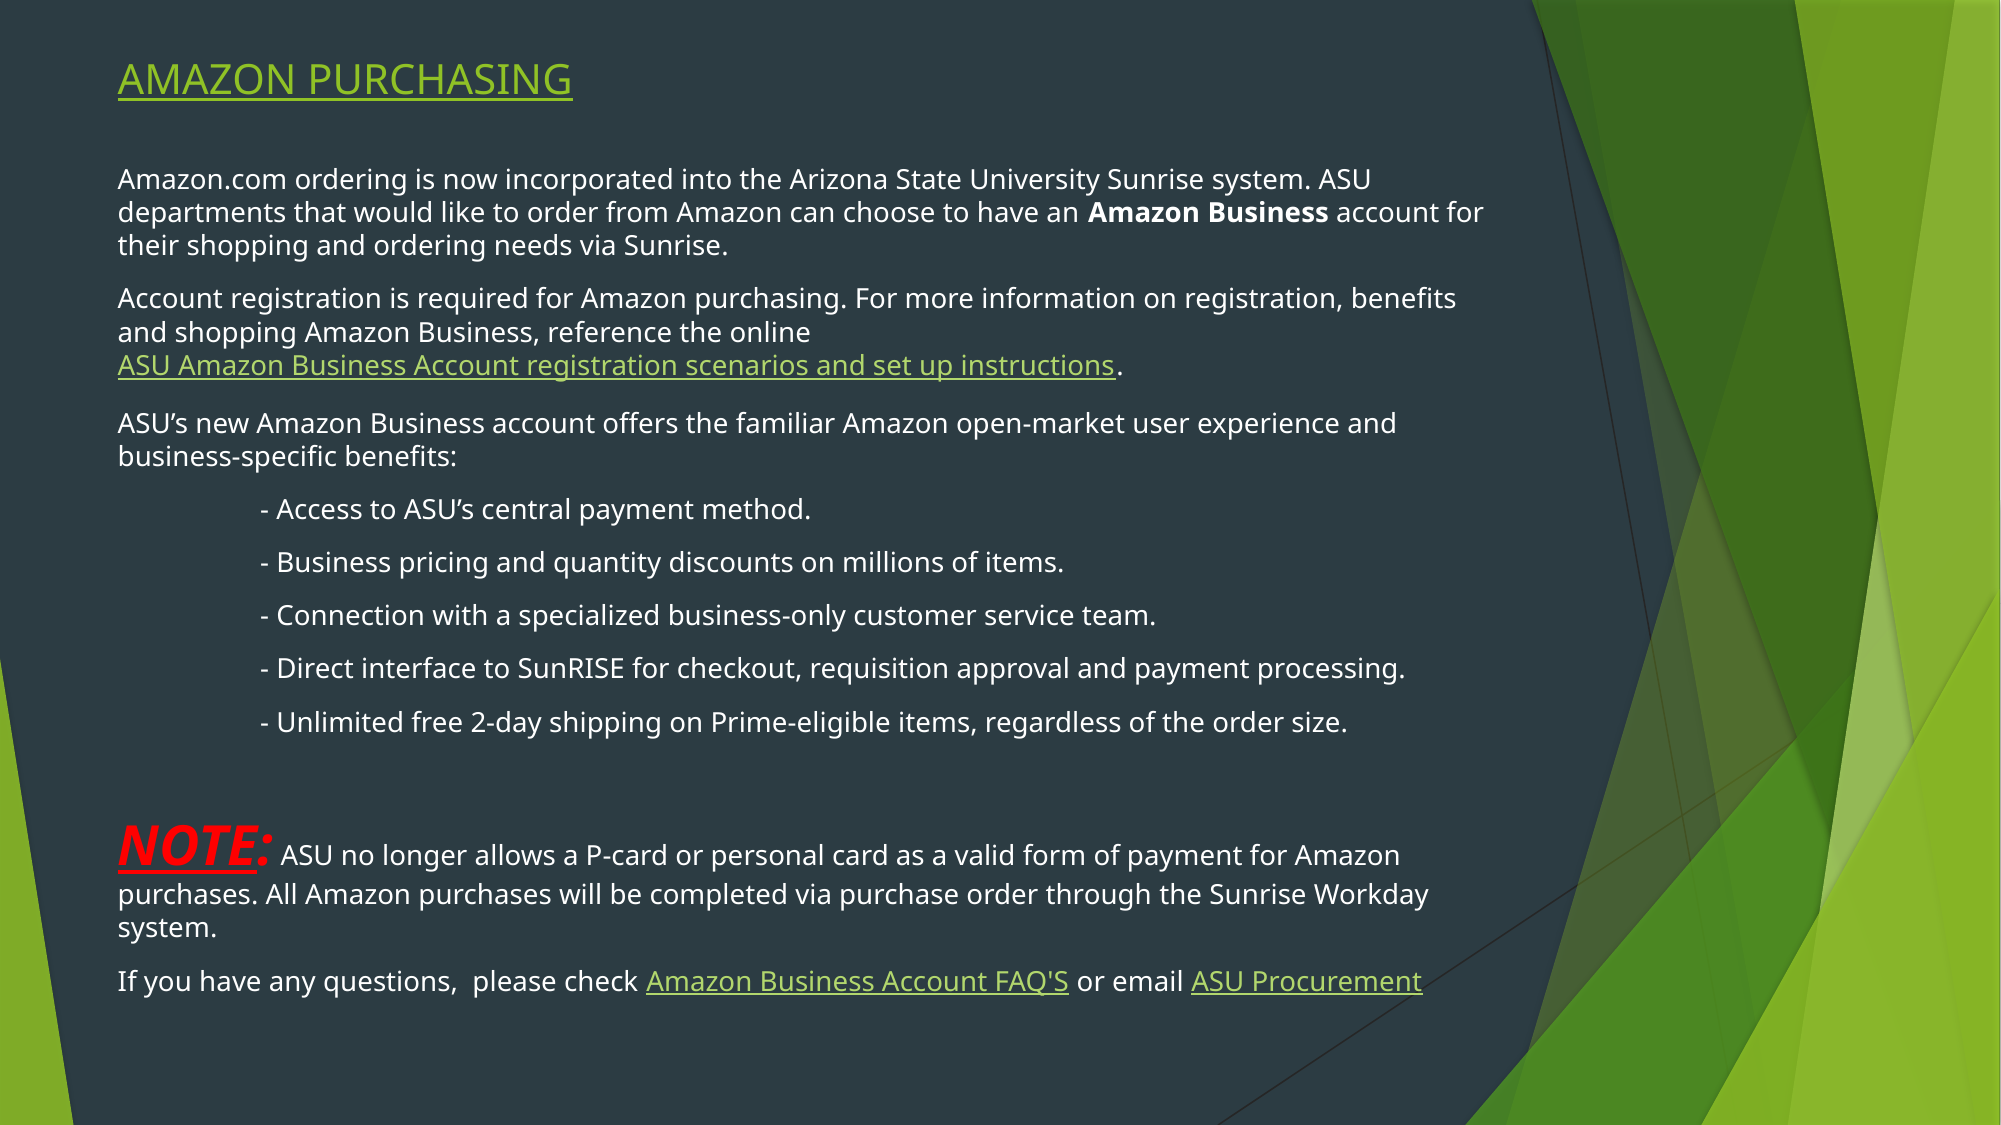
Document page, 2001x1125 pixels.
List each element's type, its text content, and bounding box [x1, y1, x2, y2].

title AMAZON PURCHASING [102, 30, 736, 111]
list Amazon.com ordering is now incorporated into the Arizona State University Sunrise system. ASU departments that would like to order from Amazon can choose to have an Amazon Business account for their shopping and ordering needs via Sunrise. Account registration is required for Amazon purchasing. For more information on registration, benefits and shopping Amazon Business, reference the online ASU Amazon Business Account registration scenarios and set up instructions. ASU’s new Amazon Business account offers the familiar Amazon open-market user experience and business-specific benefits: - Access to ASU’s central payment method. - Business pricing and quantity discounts on millions of items. - Connection with a specialized business-only customer service team. - Direct interface to SunRISE for checkout, requisition approval and payment processing. - Unlimited free 2-day shipping on Prime-eligible items, regardless of the order size. NOTE: ASU no longer allows a P-card or personal card as a valid form of payment for Amazon purchases. All Amazon purchases will be completed via purchase order through the Sunrise Workday system. If you have any questions, please check Amazon Business Account FAQ'S or email ASU Procurement [102, 154, 1505, 1013]
